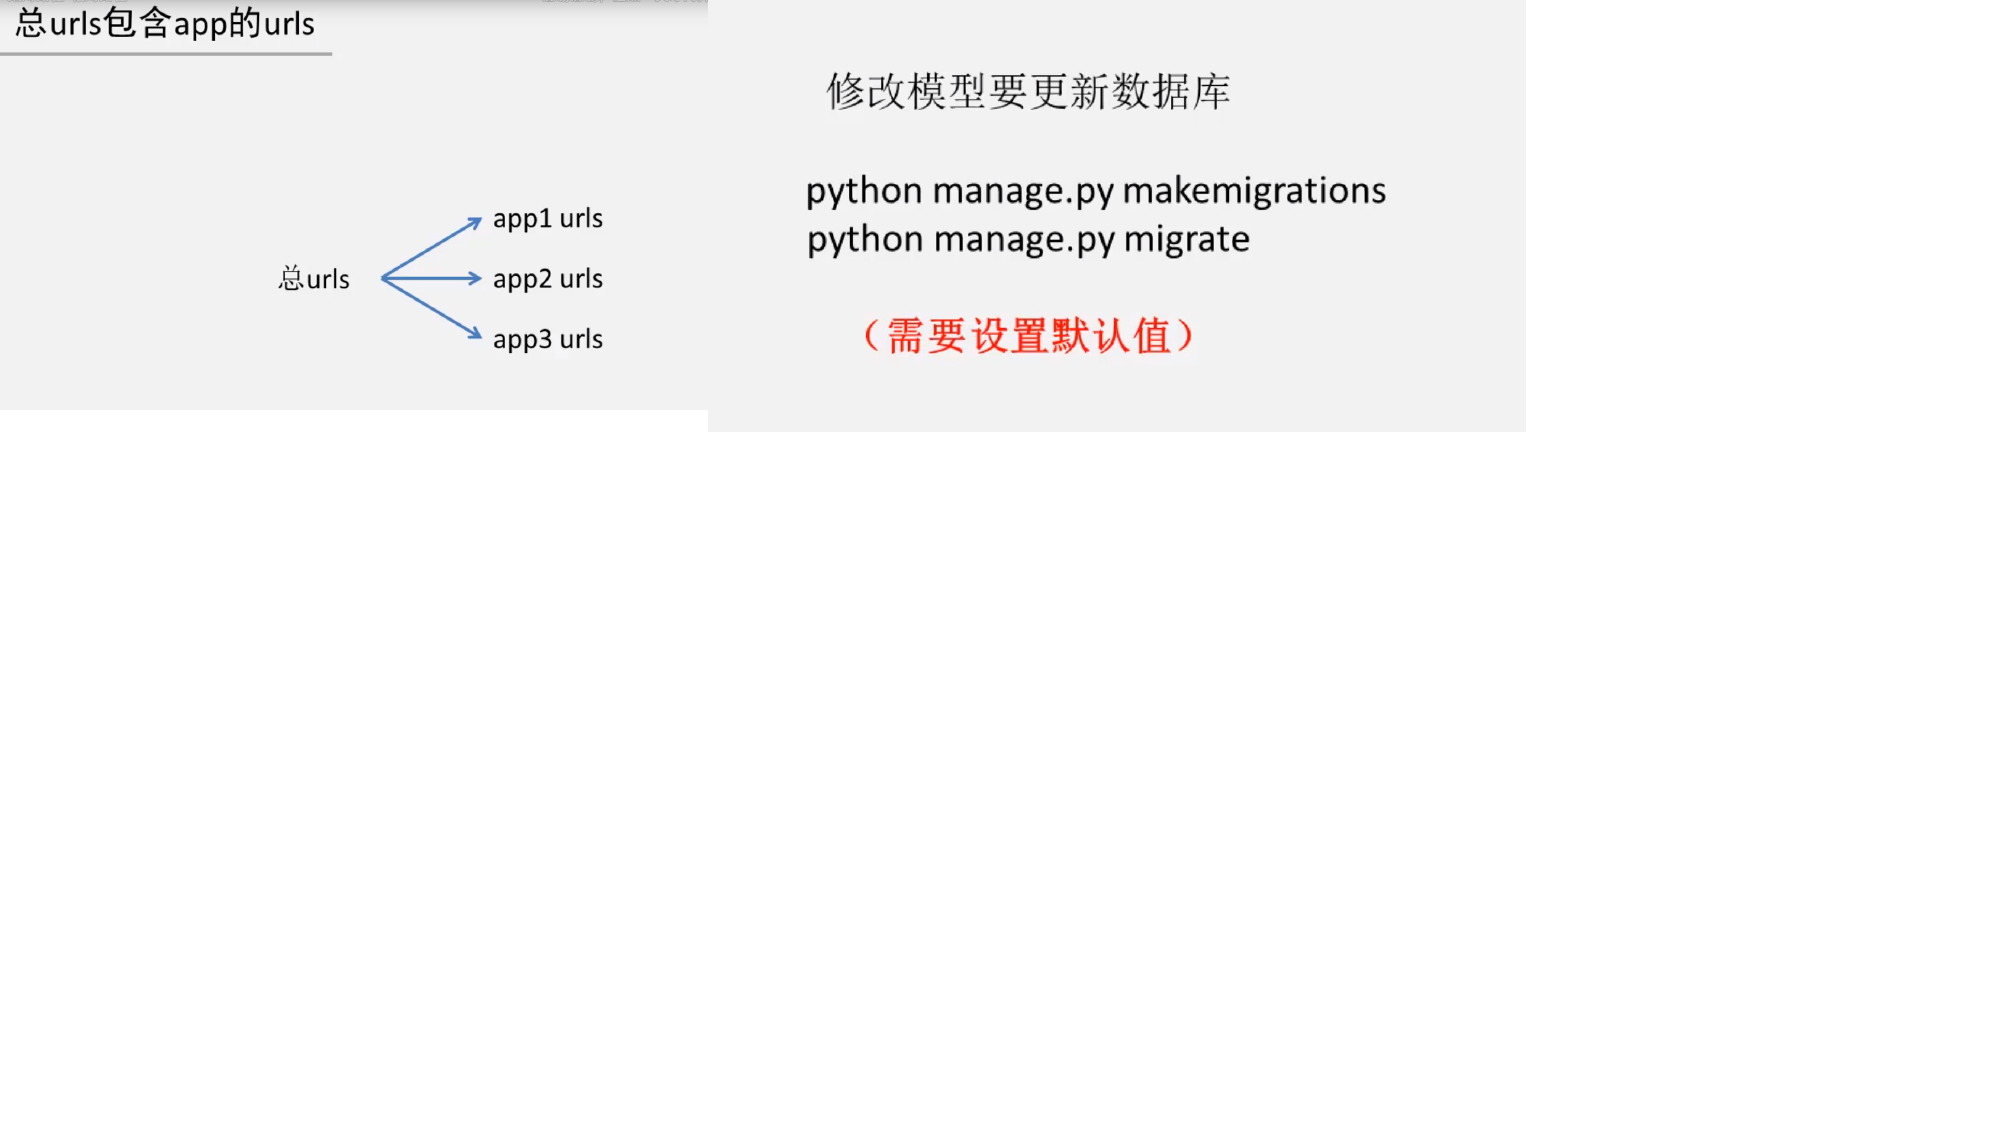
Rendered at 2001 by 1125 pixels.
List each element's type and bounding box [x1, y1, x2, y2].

picture [0, 0, 1526, 432]
